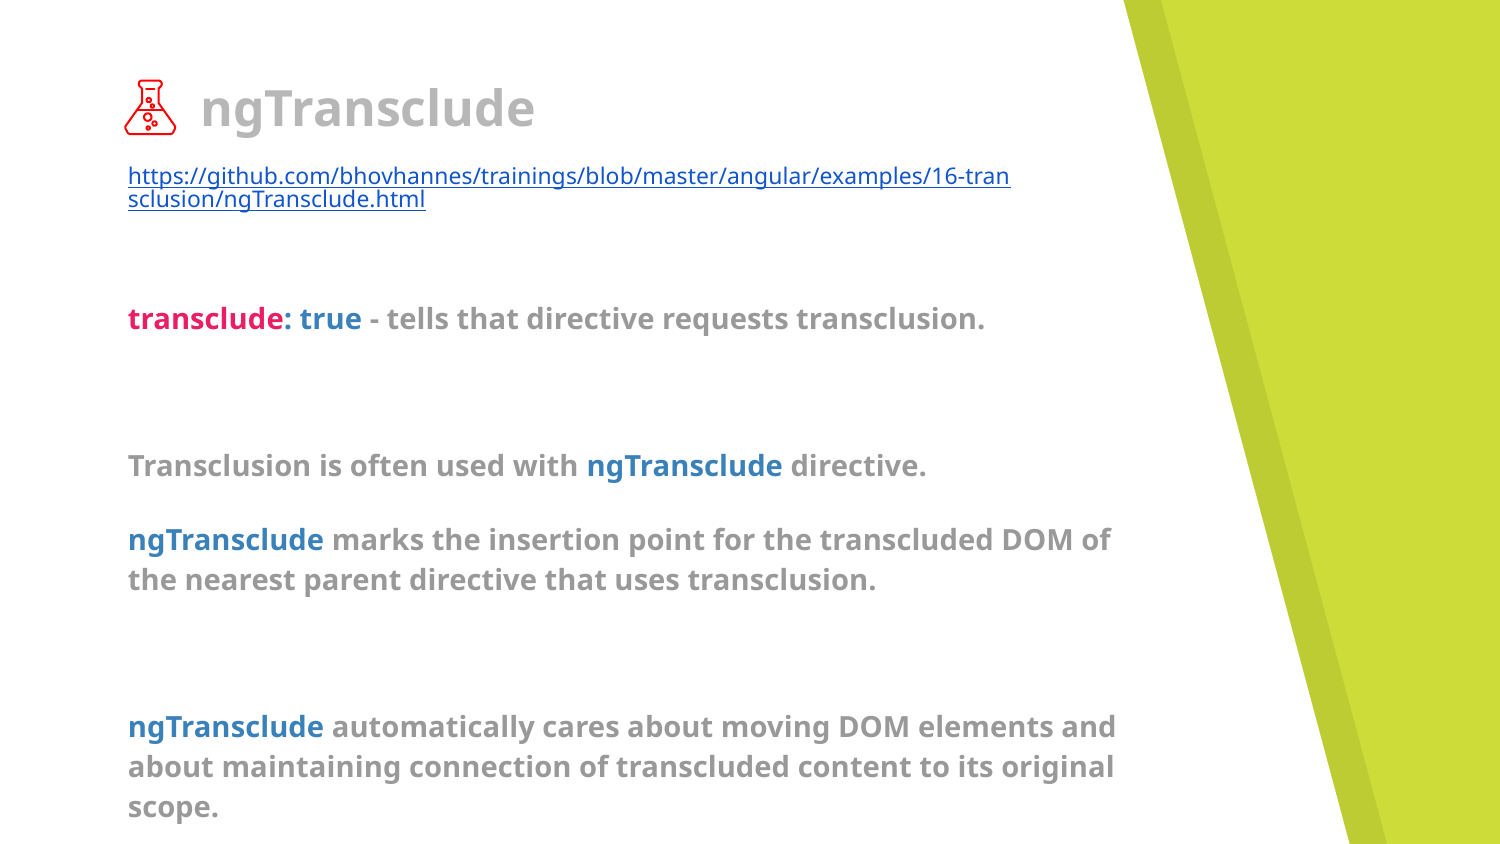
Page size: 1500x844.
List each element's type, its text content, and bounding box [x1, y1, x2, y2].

text_box https://github.com/bhovhannes/trainings/blob/master/angular/examples/16-transclusion/ngTransclude.html [112, 146, 1037, 228]
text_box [125, 80, 176, 135]
text_box transclude: true - tells that directive requests transclusion. Transclusion is often used with ngTransclude directive. ngTransclude marks the insertion point for the transcluded DOM of the nearest parent directive that uses transclusion. ngTransclude automatically cares about moving DOM elements and about maintaining connection of transcluded content to its original scope. [112, 280, 1158, 787]
title ngTransclude [185, 84, 1143, 152]
